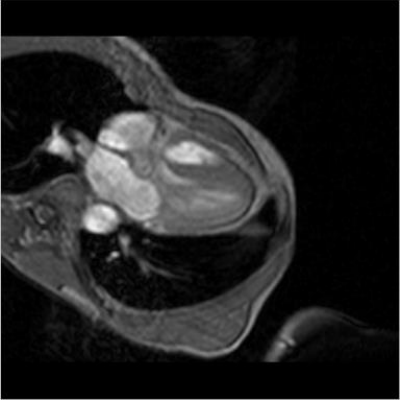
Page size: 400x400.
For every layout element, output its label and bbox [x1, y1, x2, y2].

text_box [0, 0, 400, 400]
